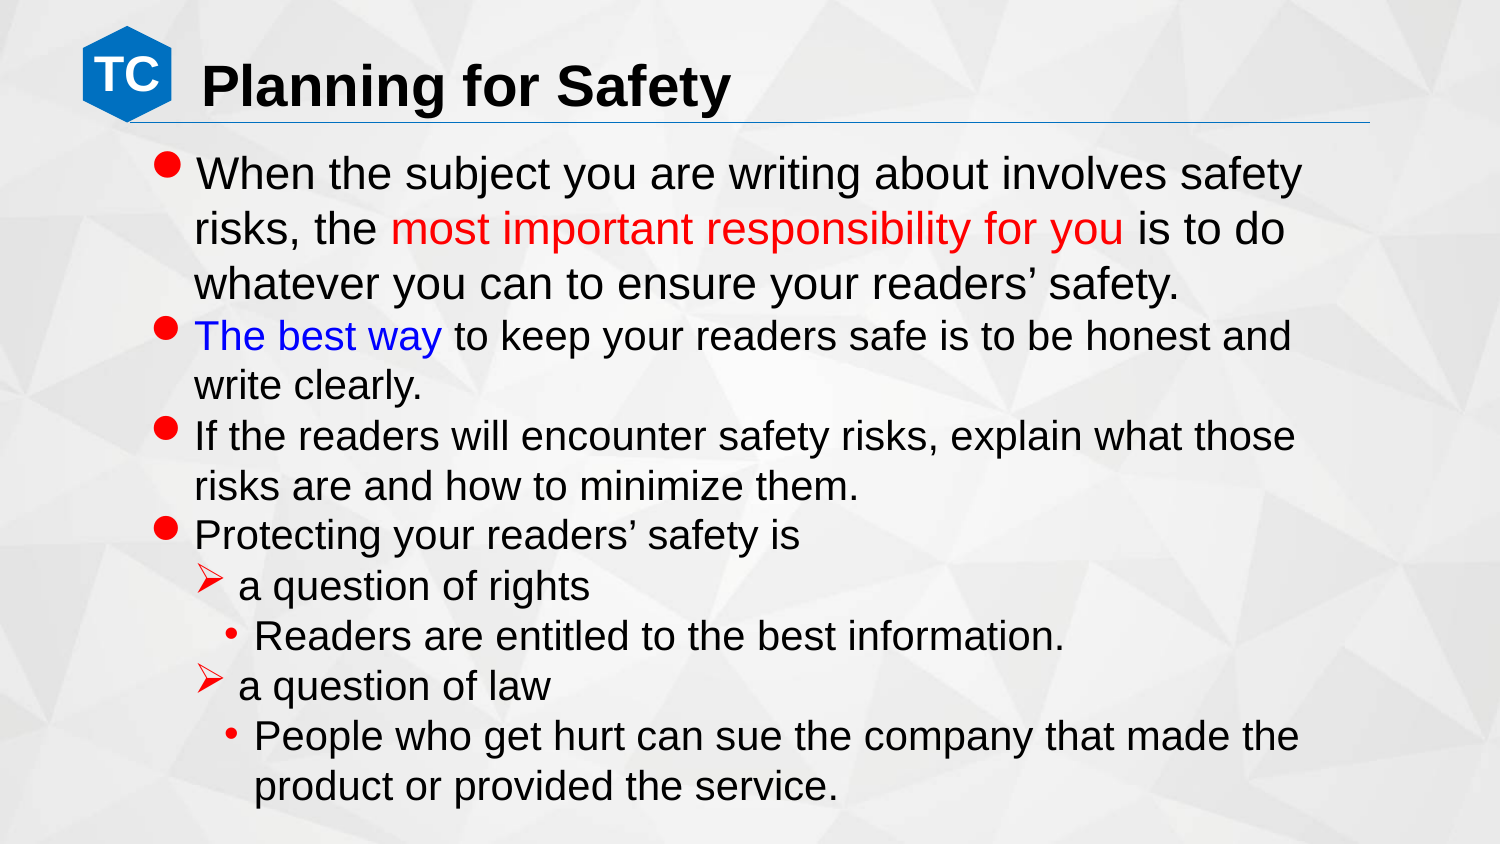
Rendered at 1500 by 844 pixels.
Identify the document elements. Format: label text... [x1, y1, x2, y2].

picture [0, 0, 1500, 844]
text_box When the subject you are writing about involves safety risks, the most important responsibility for you is to do whatever you can to ensure your readers’ safety. The best way to keep your readers safe is to be honest and write clearly. If the readers will encounter safety risks, explain what those risks are and how to minimize them. Protecting your readers’ safety is a question of rights Readers are entitled to the best information. a question of law People who get hurt can sue the company that made the product or provided the service. [135, 136, 1376, 816]
text_box Planning for Safety [186, 40, 748, 126]
